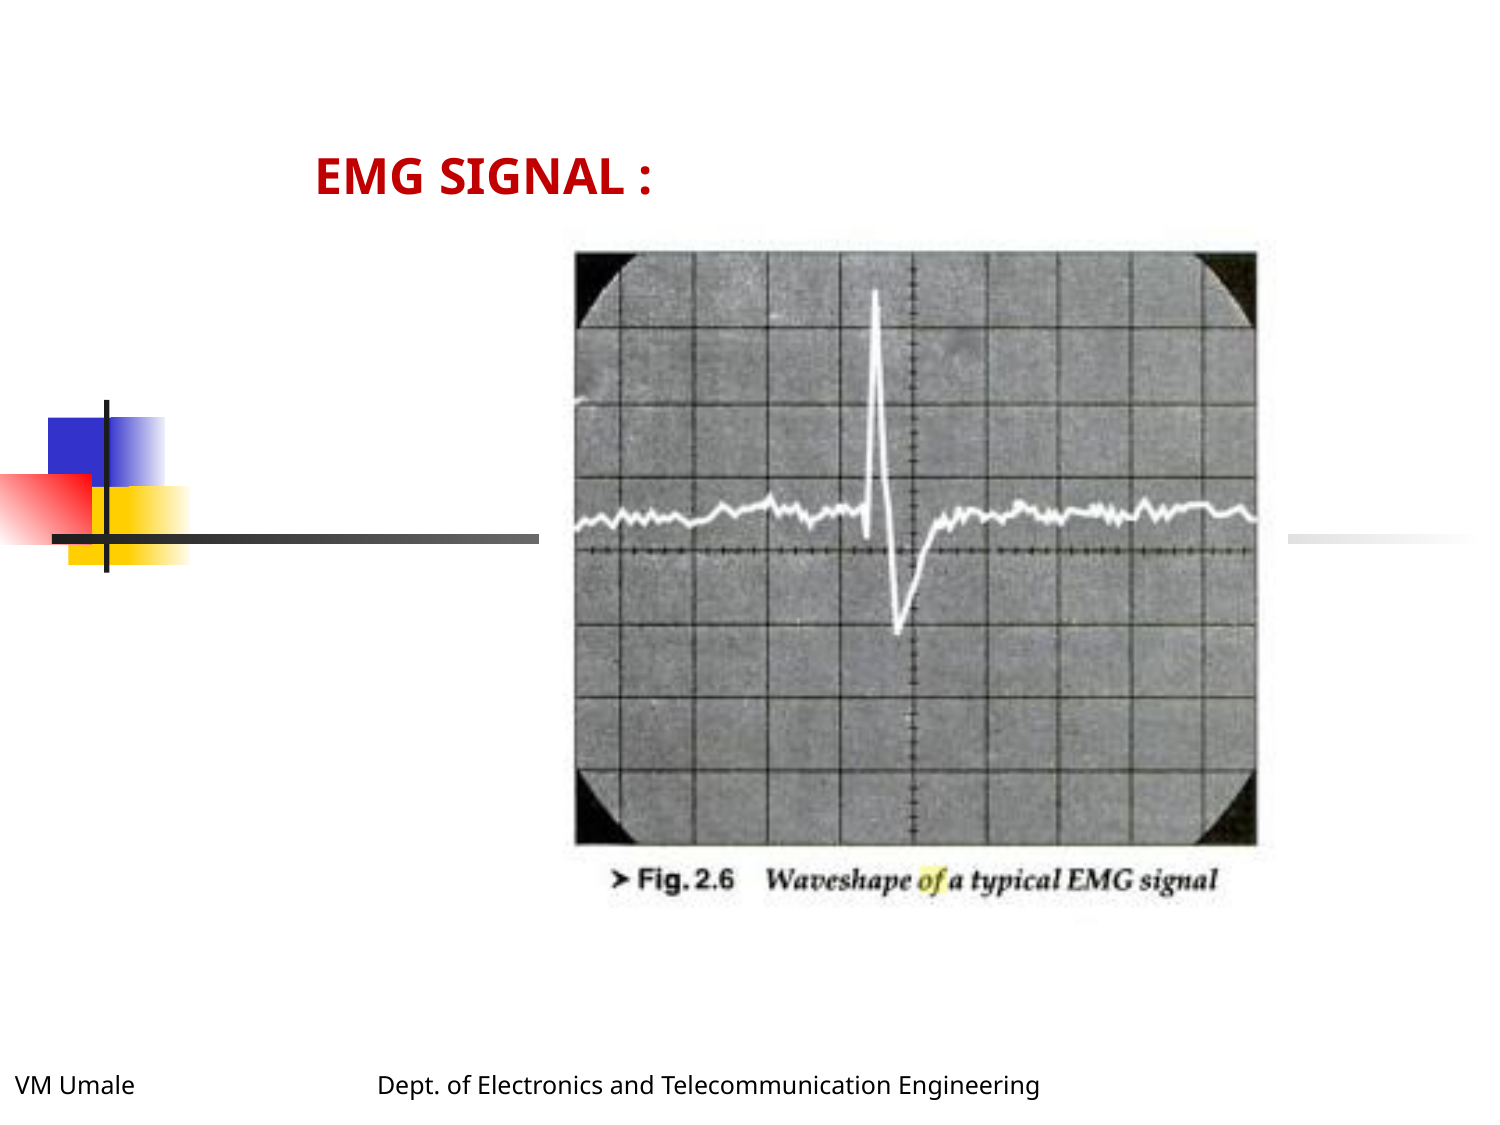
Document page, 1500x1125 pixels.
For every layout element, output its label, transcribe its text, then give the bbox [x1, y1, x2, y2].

text_box VM Umale [0, 1062, 238, 1108]
picture [539, 224, 1288, 926]
text_box Dept. of Electronics and Telecommunication Engineering [362, 1062, 1275, 1108]
text_box EMG SIGNAL : [299, 137, 1488, 213]
